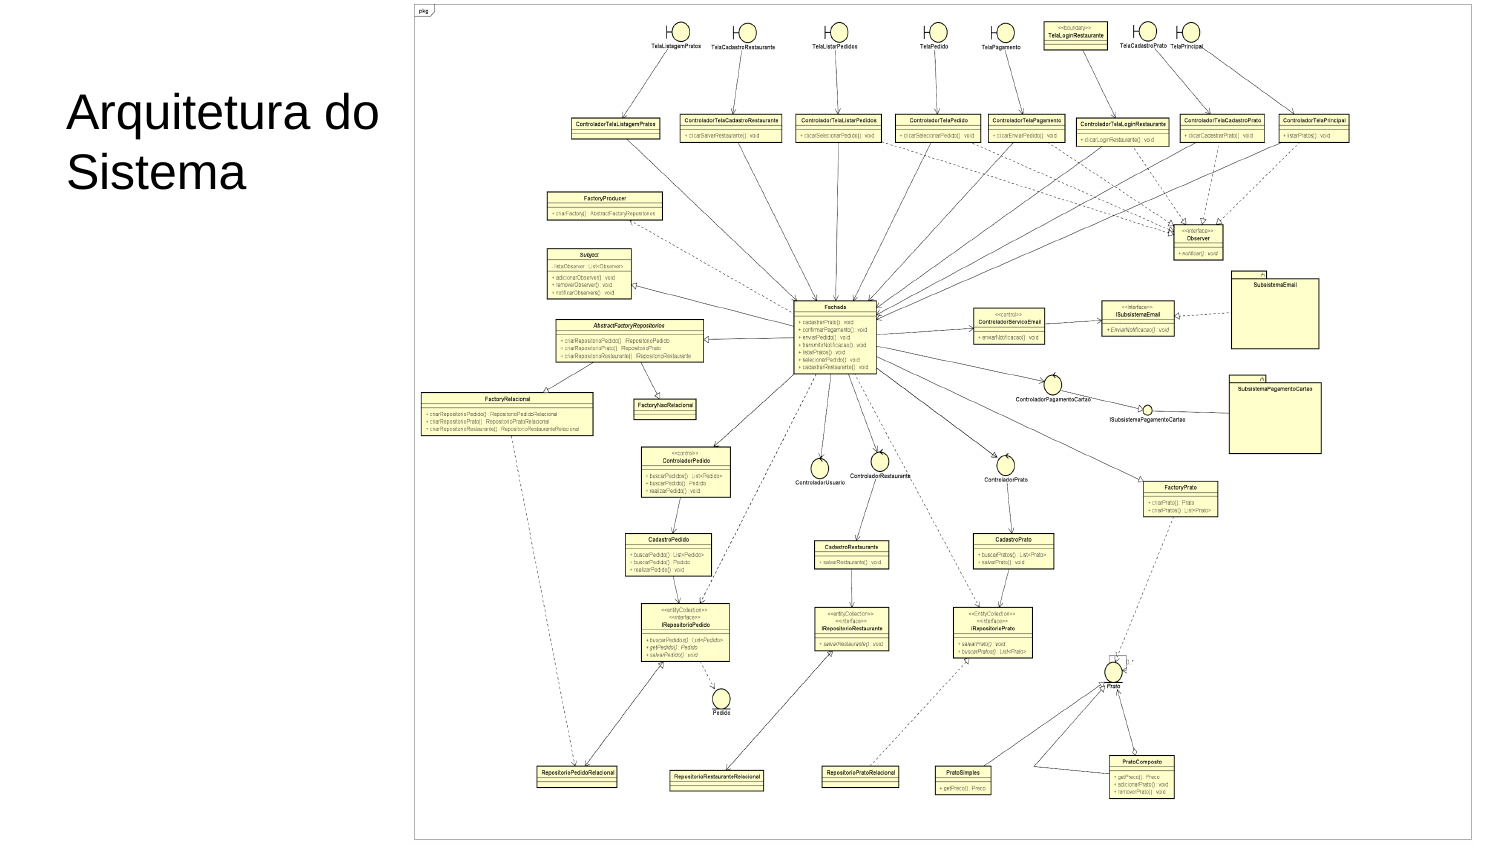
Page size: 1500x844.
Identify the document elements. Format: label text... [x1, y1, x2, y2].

title Arquitetura do Sistema [51, 91, 404, 216]
picture [410, 0, 1476, 844]
